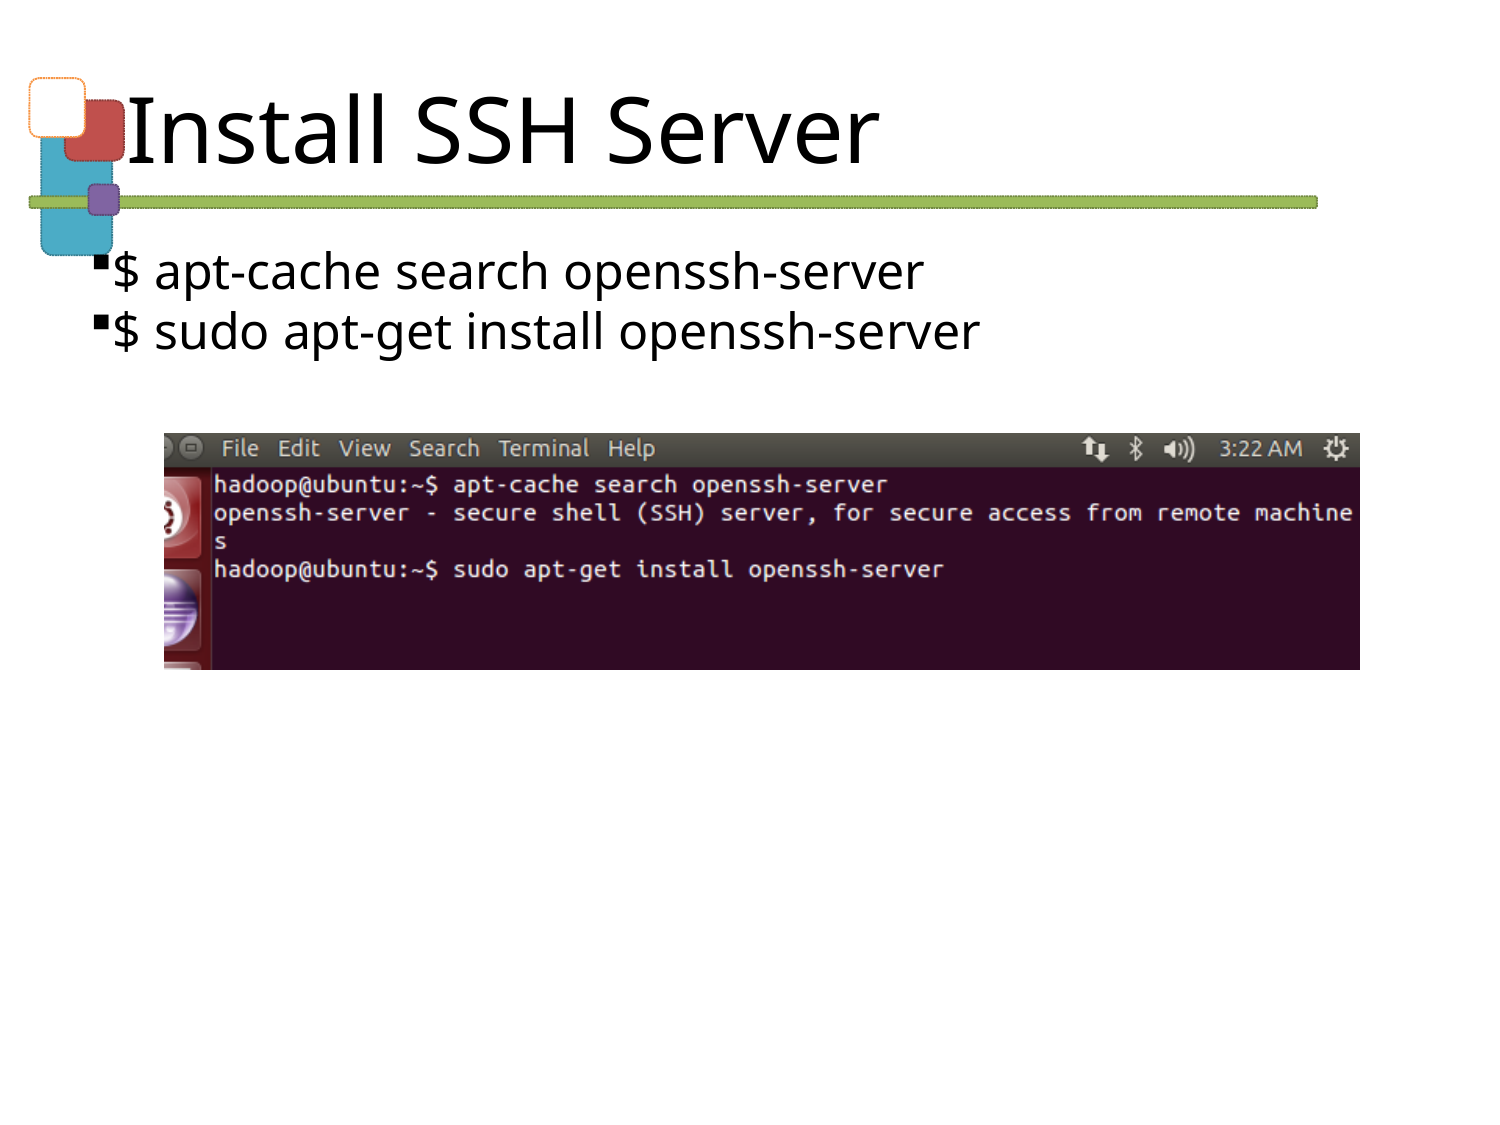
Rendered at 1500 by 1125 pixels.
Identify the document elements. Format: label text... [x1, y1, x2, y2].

picture [163, 433, 1360, 670]
text_box Install SSH Server [112, 45, 1425, 208]
text_box $ apt-cache search openssh-server $ sudo apt-get install openssh-server [75, 231, 1425, 1005]
